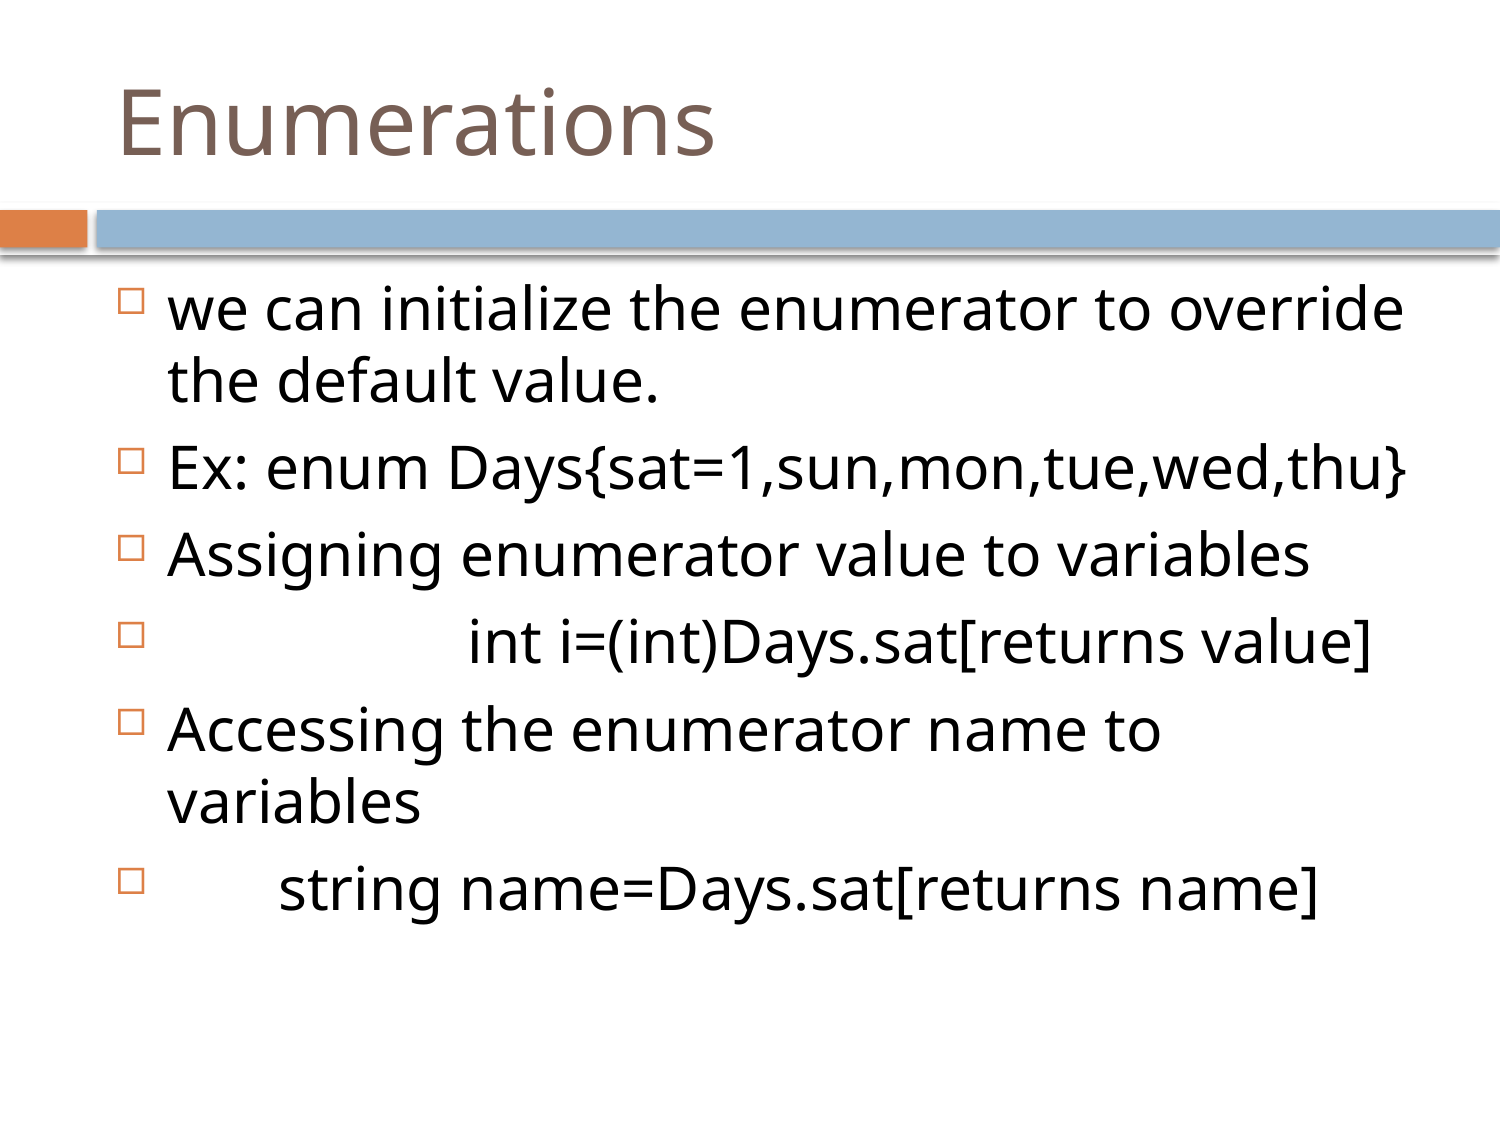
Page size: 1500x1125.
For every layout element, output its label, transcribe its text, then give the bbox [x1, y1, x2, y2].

list we can initialize the enumerator to override the default value. Ex: enum Days{sat=1,sun,mon,tue,wed,thu} Assigning enumerator value to variables int i=(int)Days.sat[returns value] Accessing the enumerator name to variables string name=Days.sat[returns name] [100, 262, 1438, 1000]
title Enumerations [100, 37, 1438, 200]
